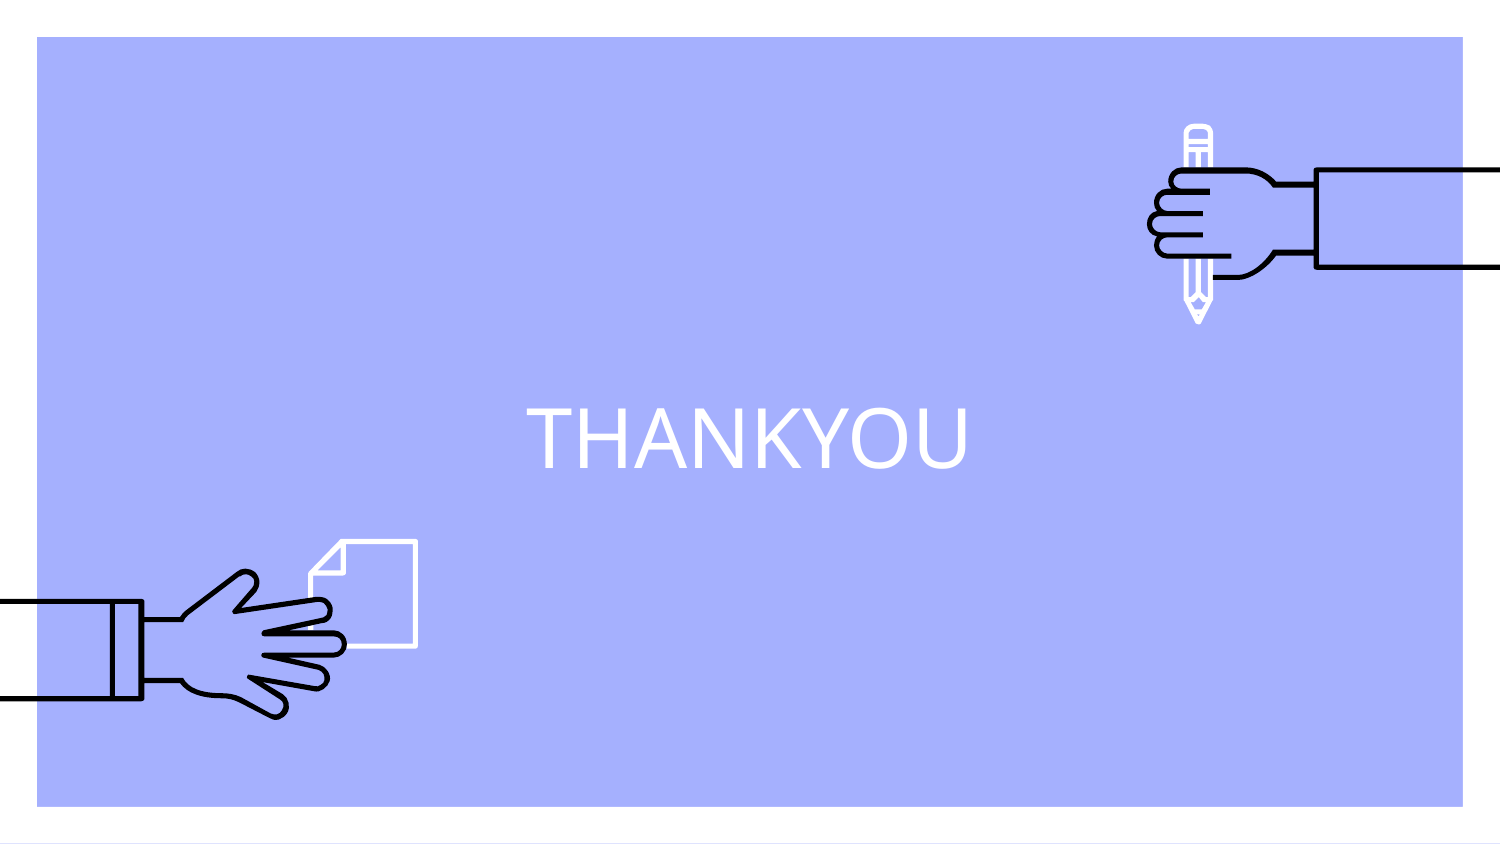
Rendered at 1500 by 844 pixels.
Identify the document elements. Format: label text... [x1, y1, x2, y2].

title THANKYOU [430, 309, 1070, 500]
